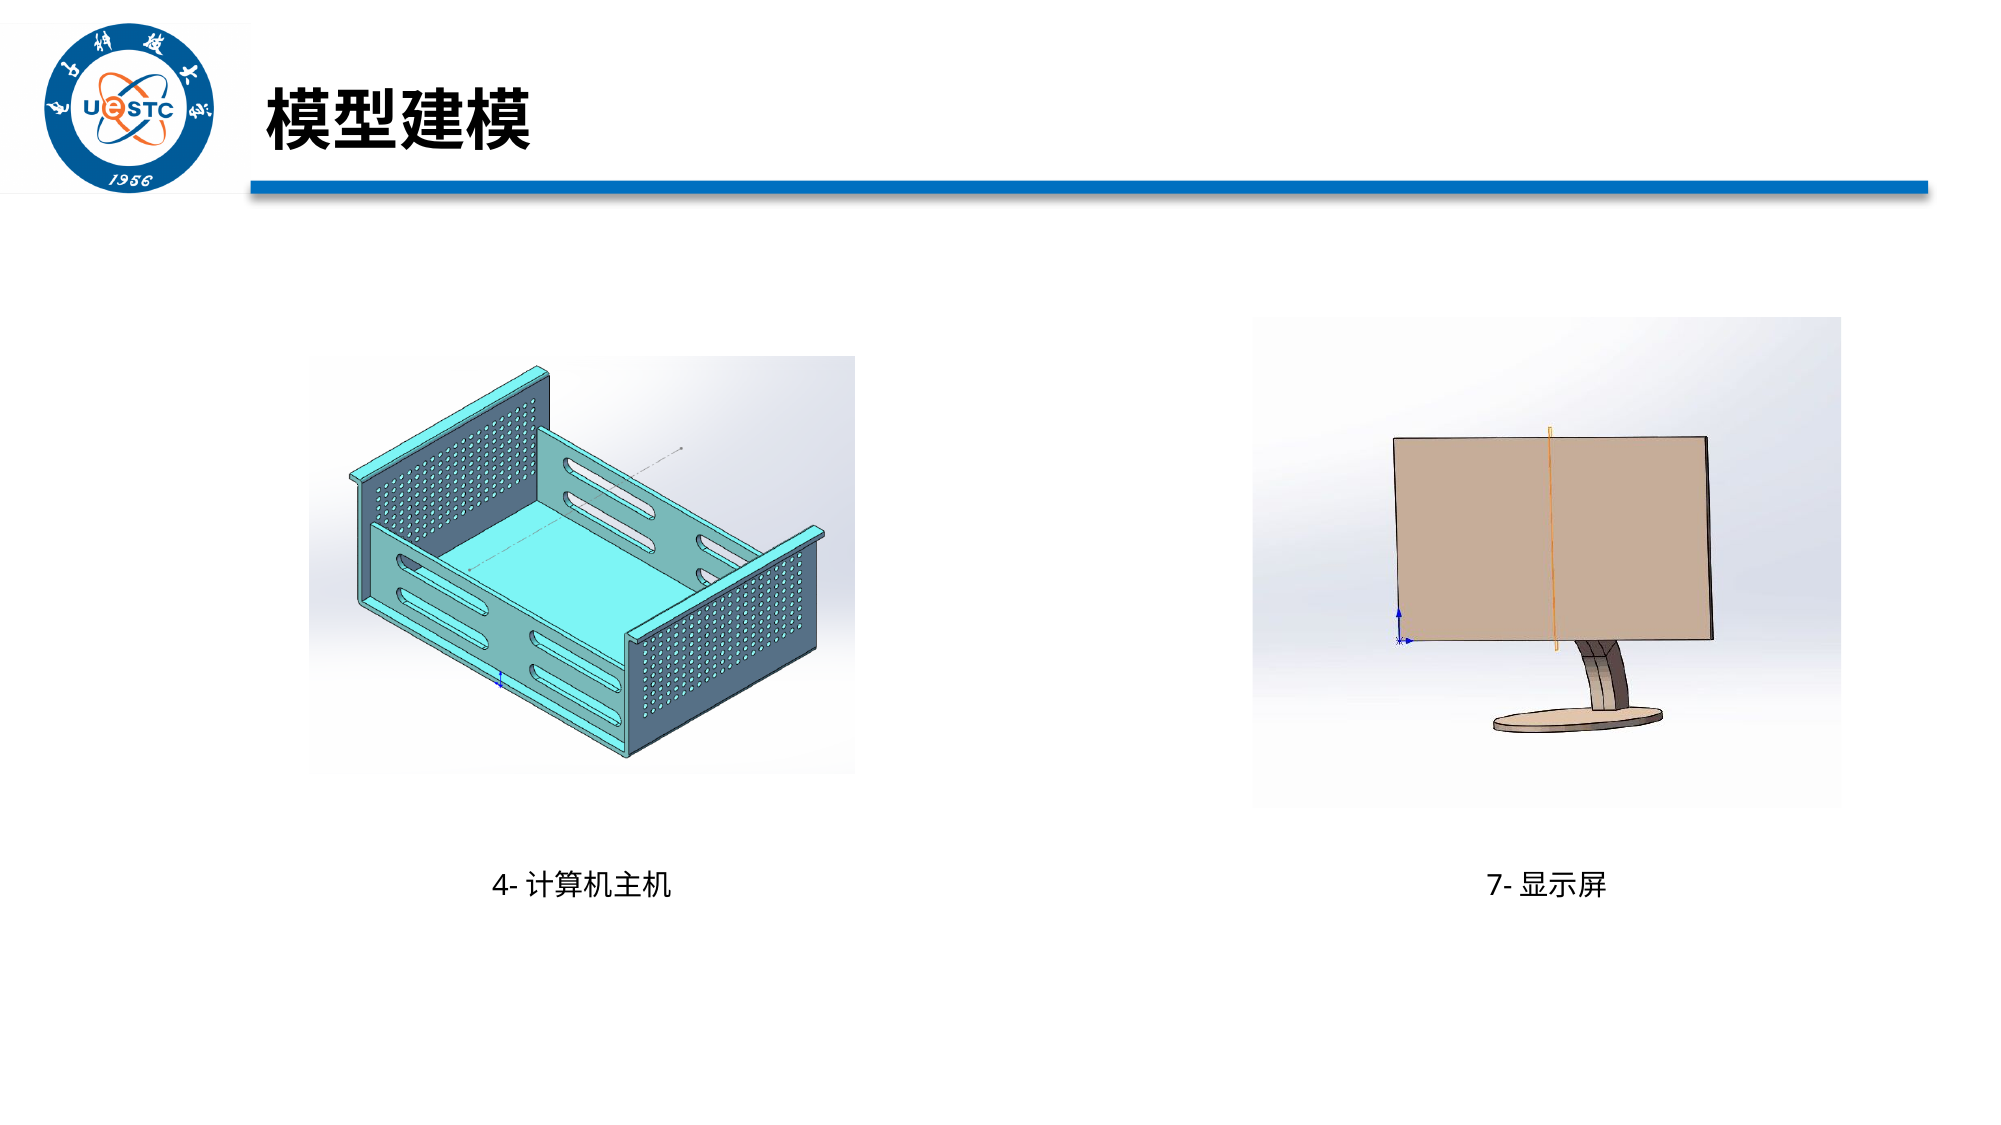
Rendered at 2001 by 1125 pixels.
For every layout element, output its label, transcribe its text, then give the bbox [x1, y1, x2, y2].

title 模型建模 [251, 52, 1547, 180]
picture [1252, 317, 1842, 808]
text_box 4-计算机主机 [384, 858, 780, 909]
picture [309, 356, 855, 774]
picture [0, 23, 251, 194]
text_box [250, 180, 1929, 195]
text_box 7-显示屏 [1349, 858, 1745, 909]
